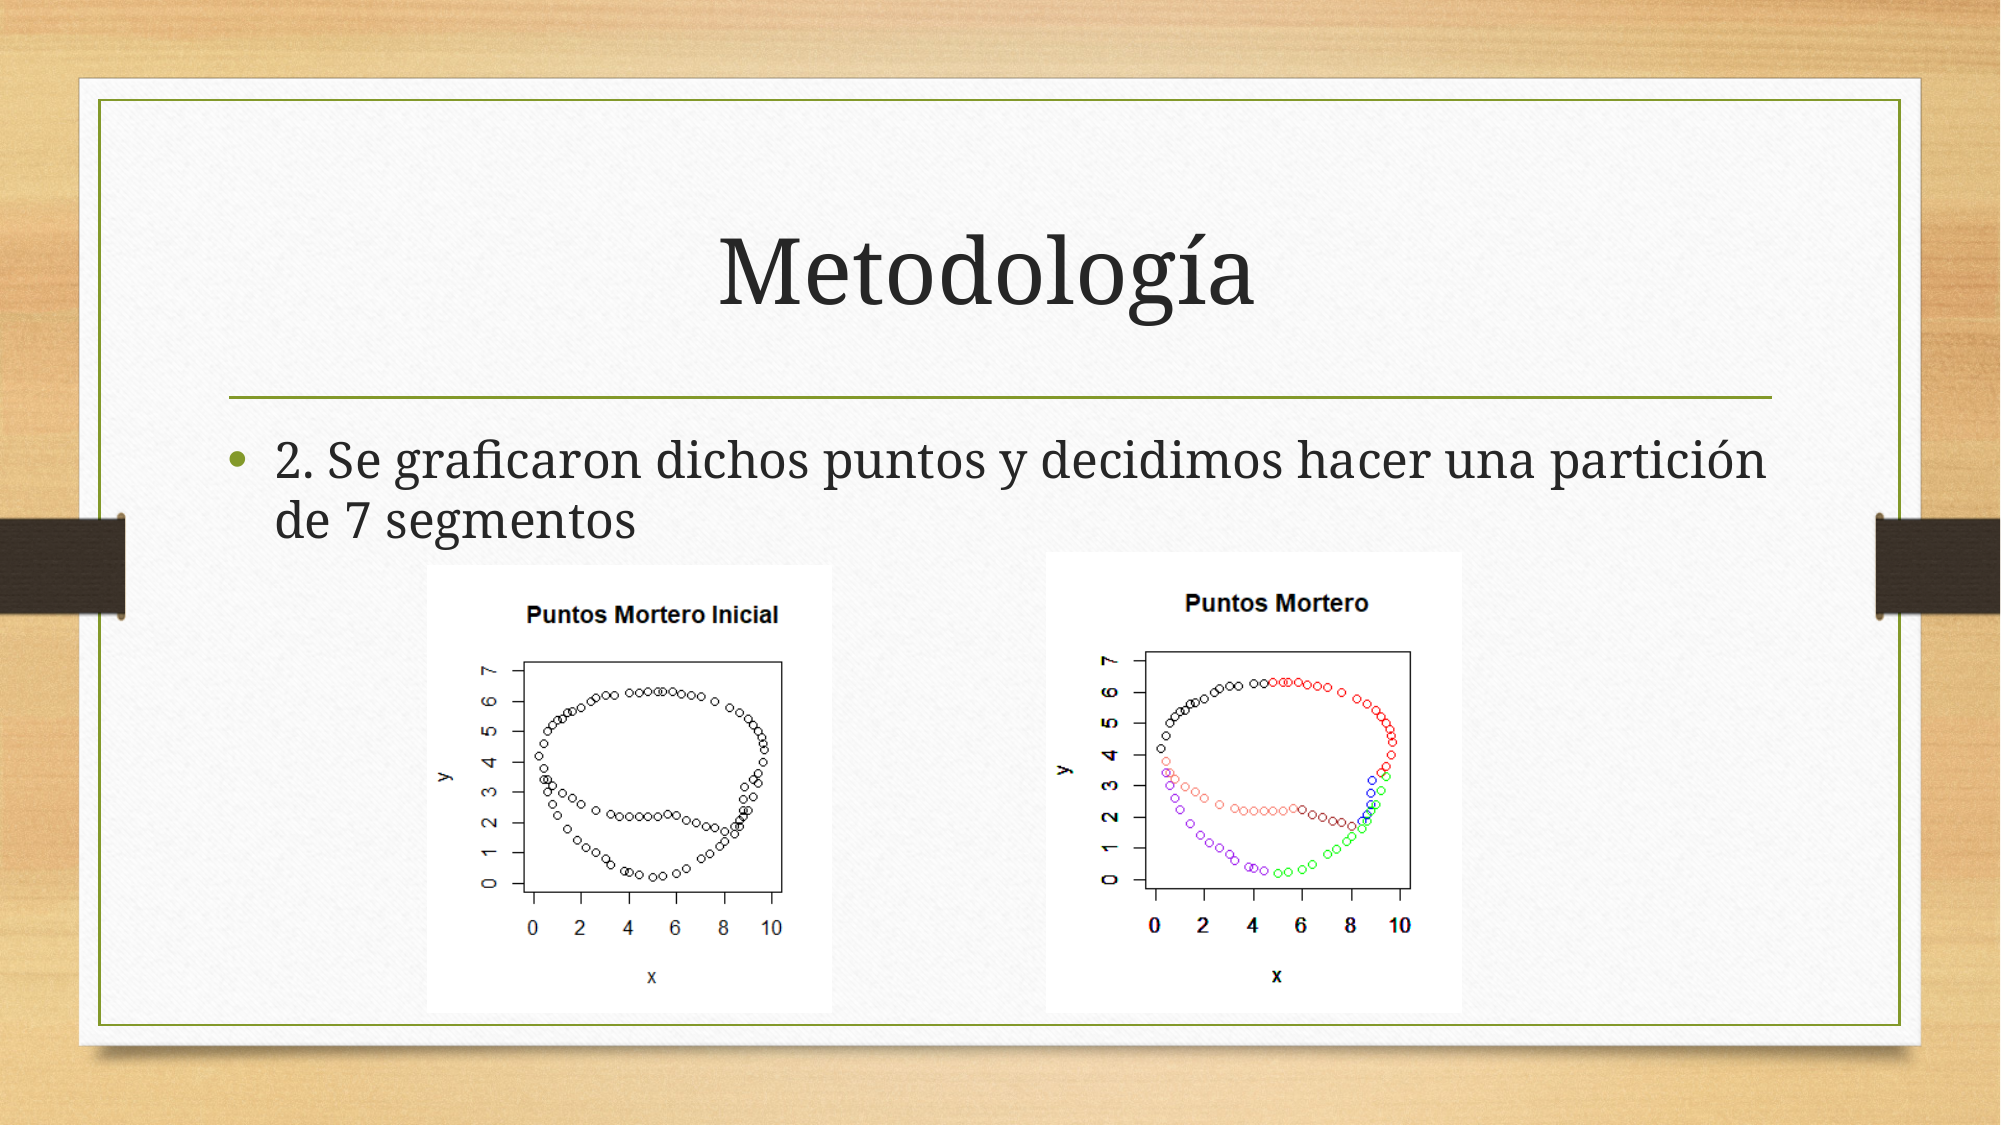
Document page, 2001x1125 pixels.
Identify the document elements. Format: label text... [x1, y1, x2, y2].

picture [0, 0, 2001, 1125]
list 2. Se graficaron dichos puntos y decidimos hacer una partición de 7 segmentos [212, 421, 1788, 966]
title Metodología [212, 161, 1788, 375]
